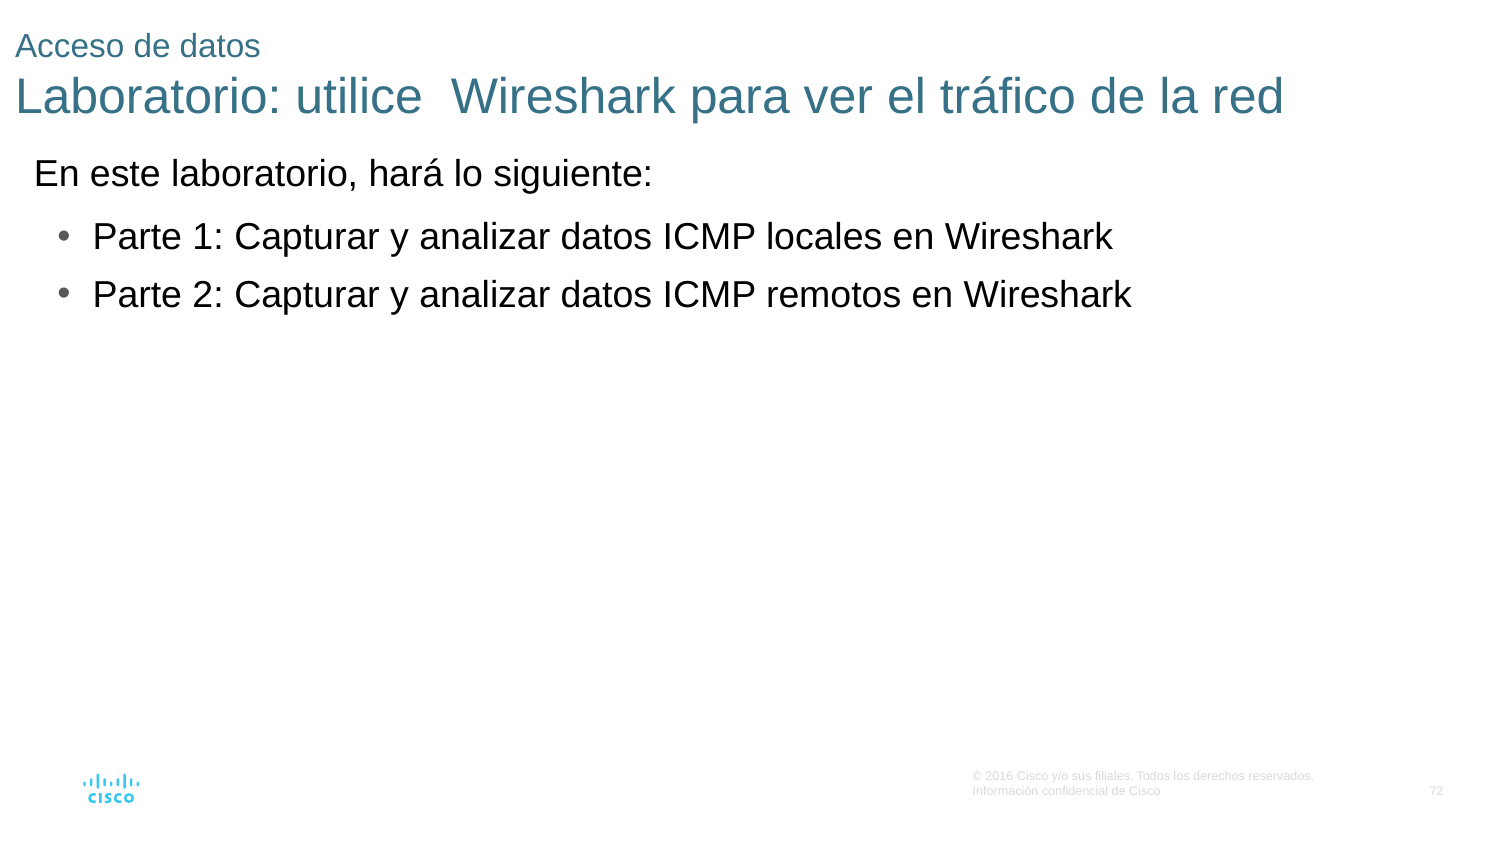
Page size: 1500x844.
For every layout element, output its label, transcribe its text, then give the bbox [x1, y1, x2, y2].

list En este laboratorio, hará lo siguiente: Parte 1: Capturar y analizar datos ICMP locales en Wireshark Parte 2: Capturar y analizar datos ICMP remotos en Wireshark [18, 141, 1427, 767]
title Acceso de datos Laboratorio: utilice Wireshark para ver el tráfico de la red [0, 6, 1500, 142]
